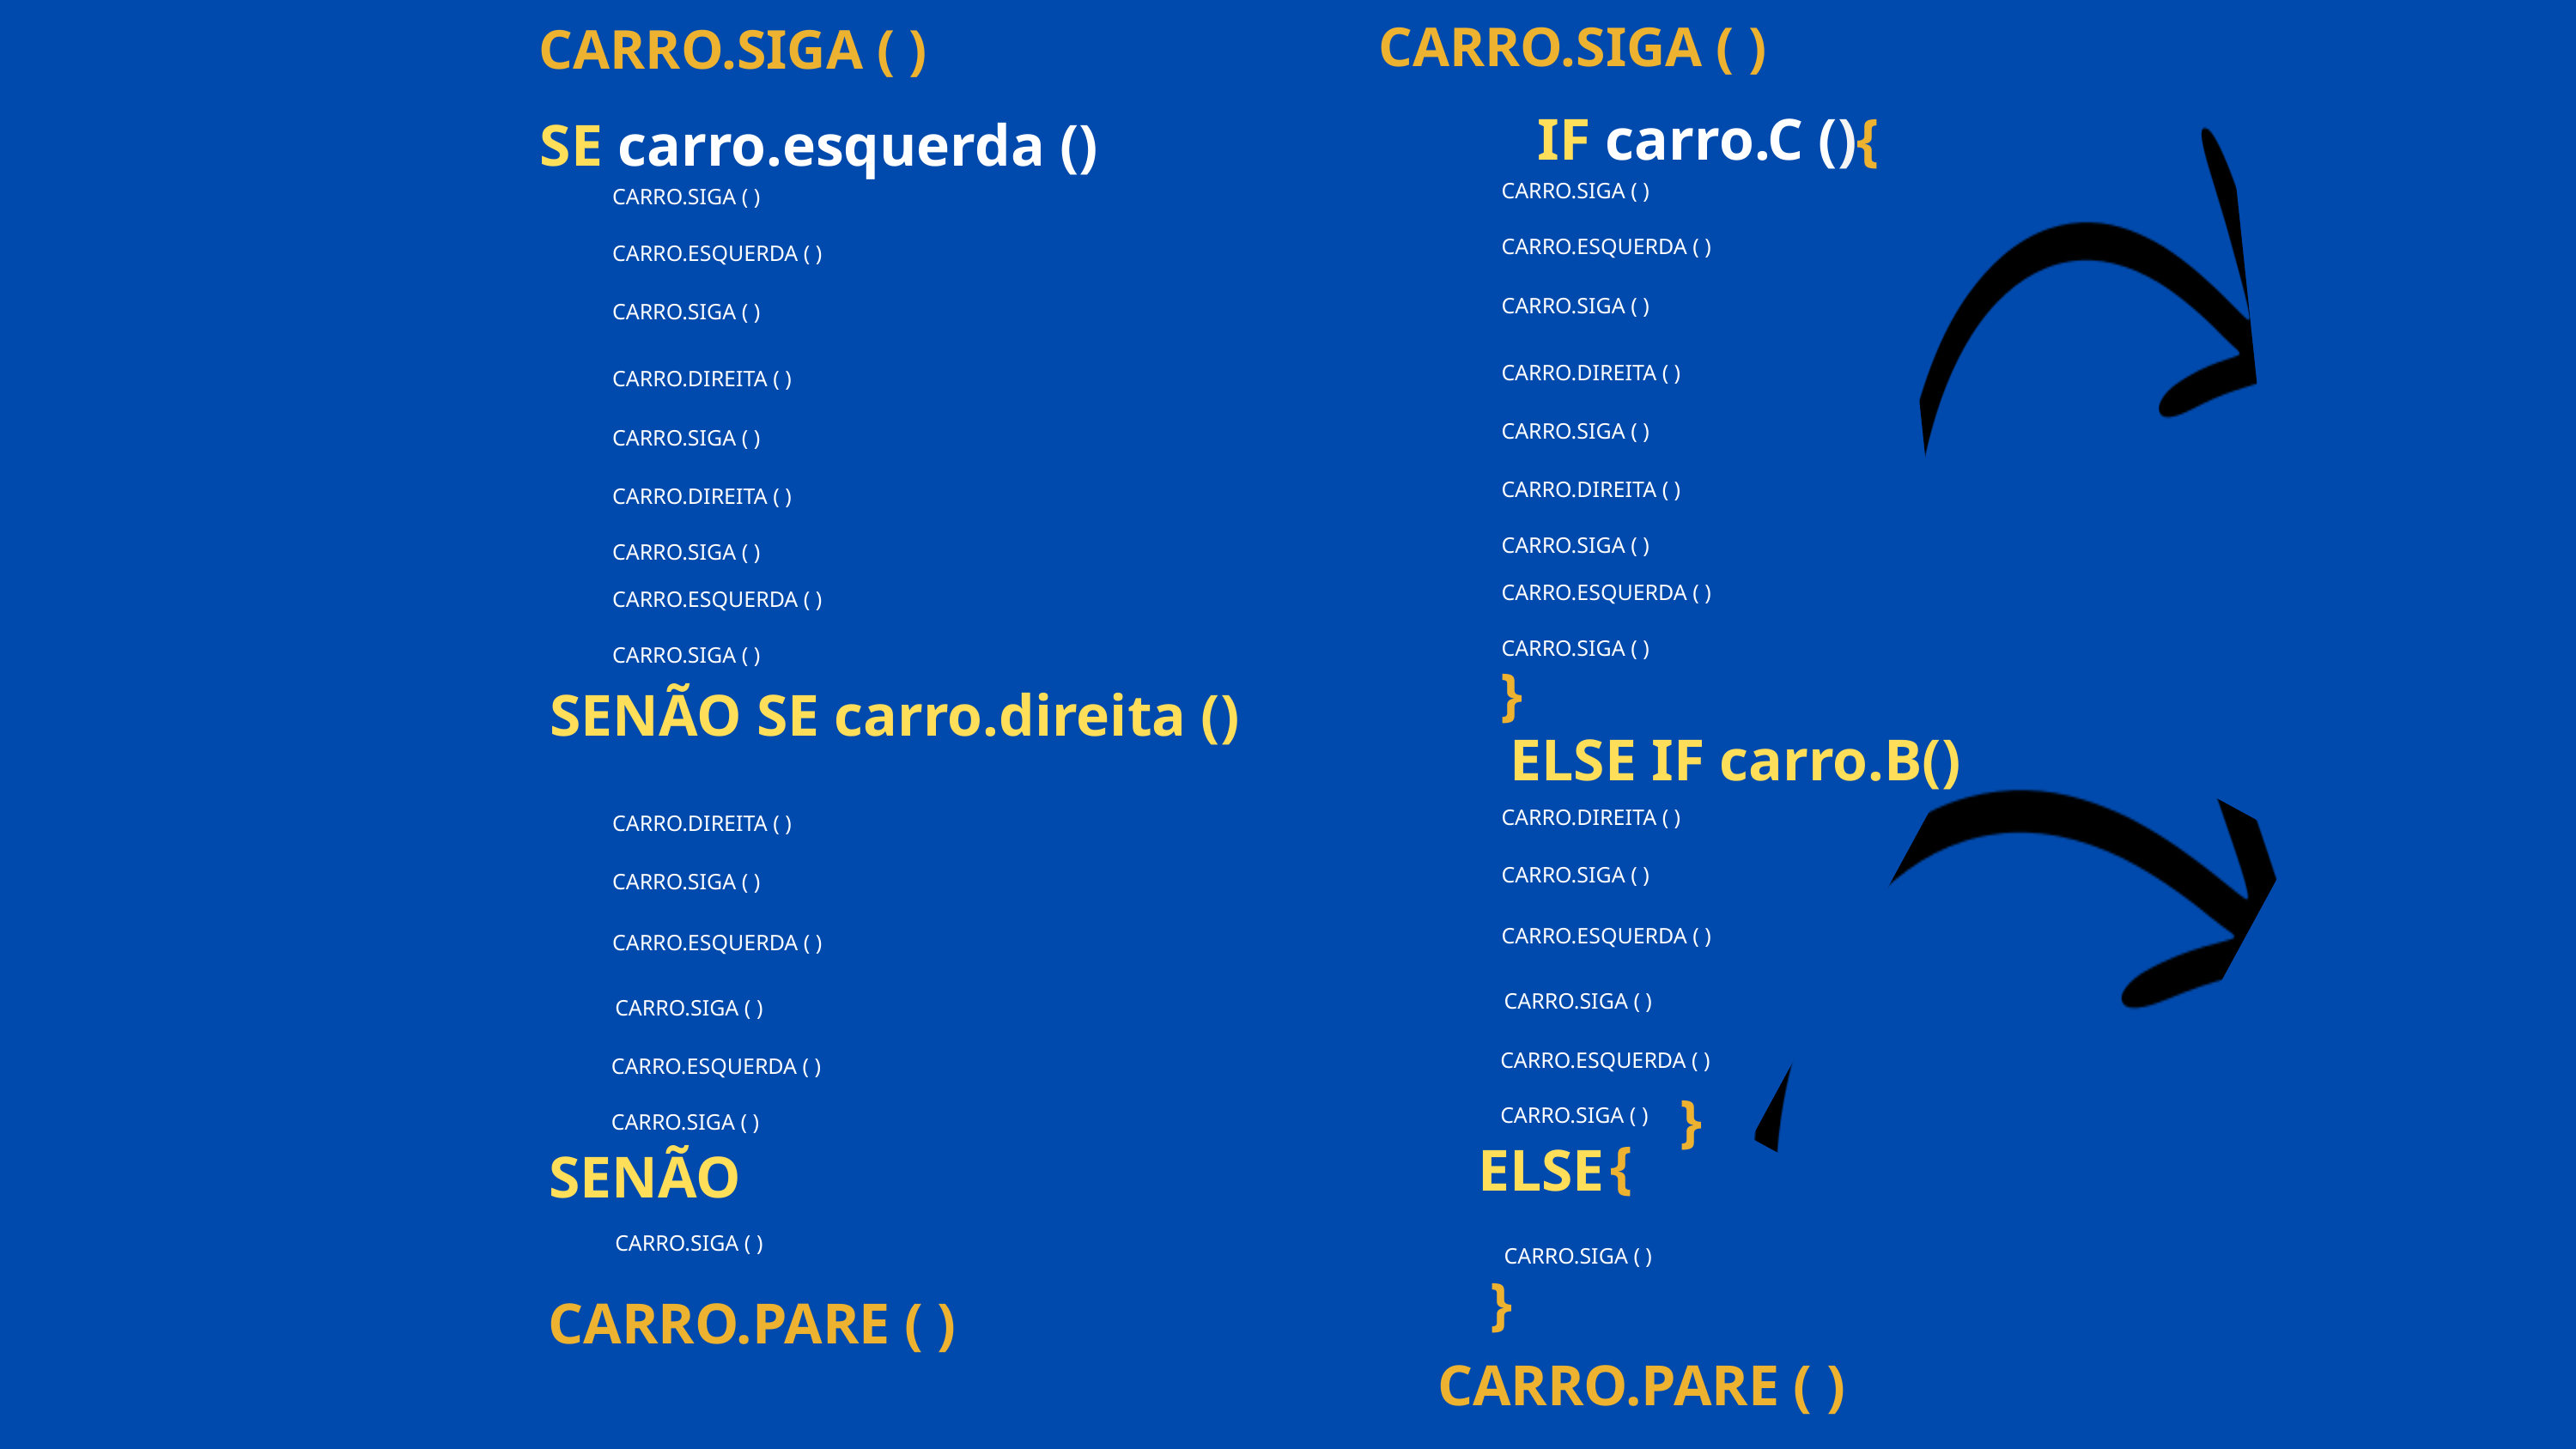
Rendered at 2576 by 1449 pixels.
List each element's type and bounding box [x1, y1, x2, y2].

text_box [0, 0, 2576, 1441]
